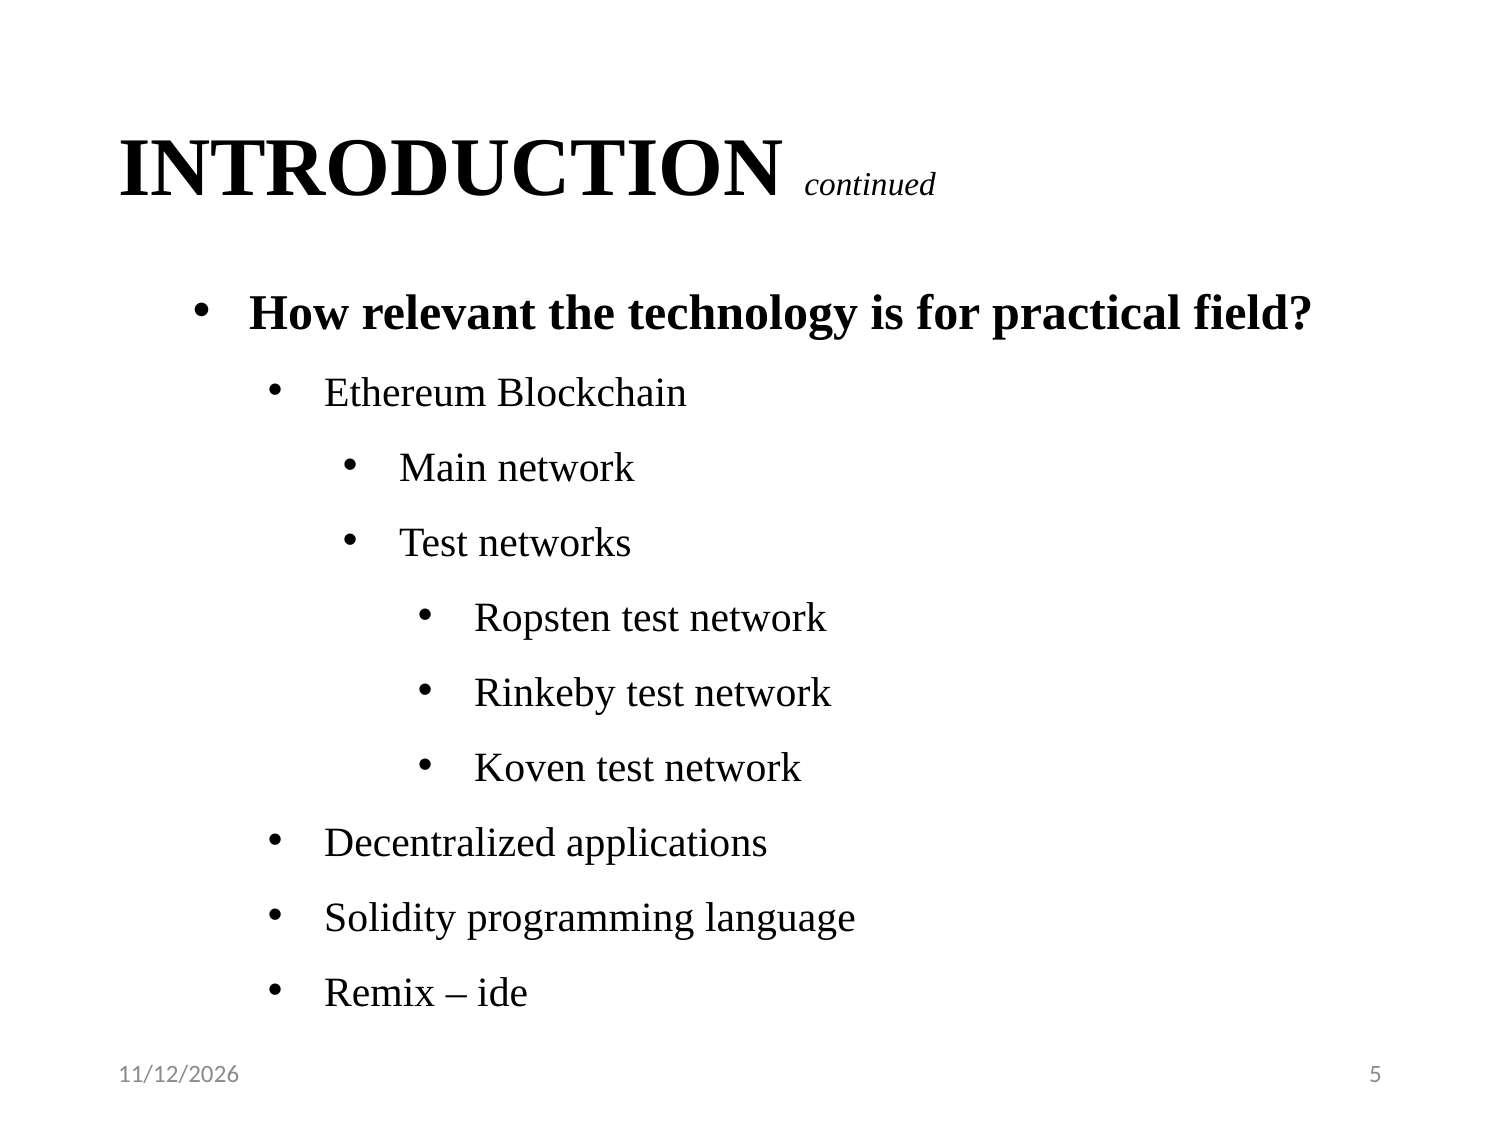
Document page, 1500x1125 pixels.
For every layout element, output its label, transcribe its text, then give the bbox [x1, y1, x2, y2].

text_box How relevant the technology is for practical field? Ethereum Blockchain Main network Test networks Ropsten test network Rinkeby test network Koven test network Decentralized applications Solidity programming language Remix – ide [103, 241, 1397, 1022]
title INTRODUCTION continued [103, 59, 1397, 241]
slide_number 5 [1059, 1042, 1397, 1103]
slide_number 11-Jul-19 [103, 1042, 441, 1103]
